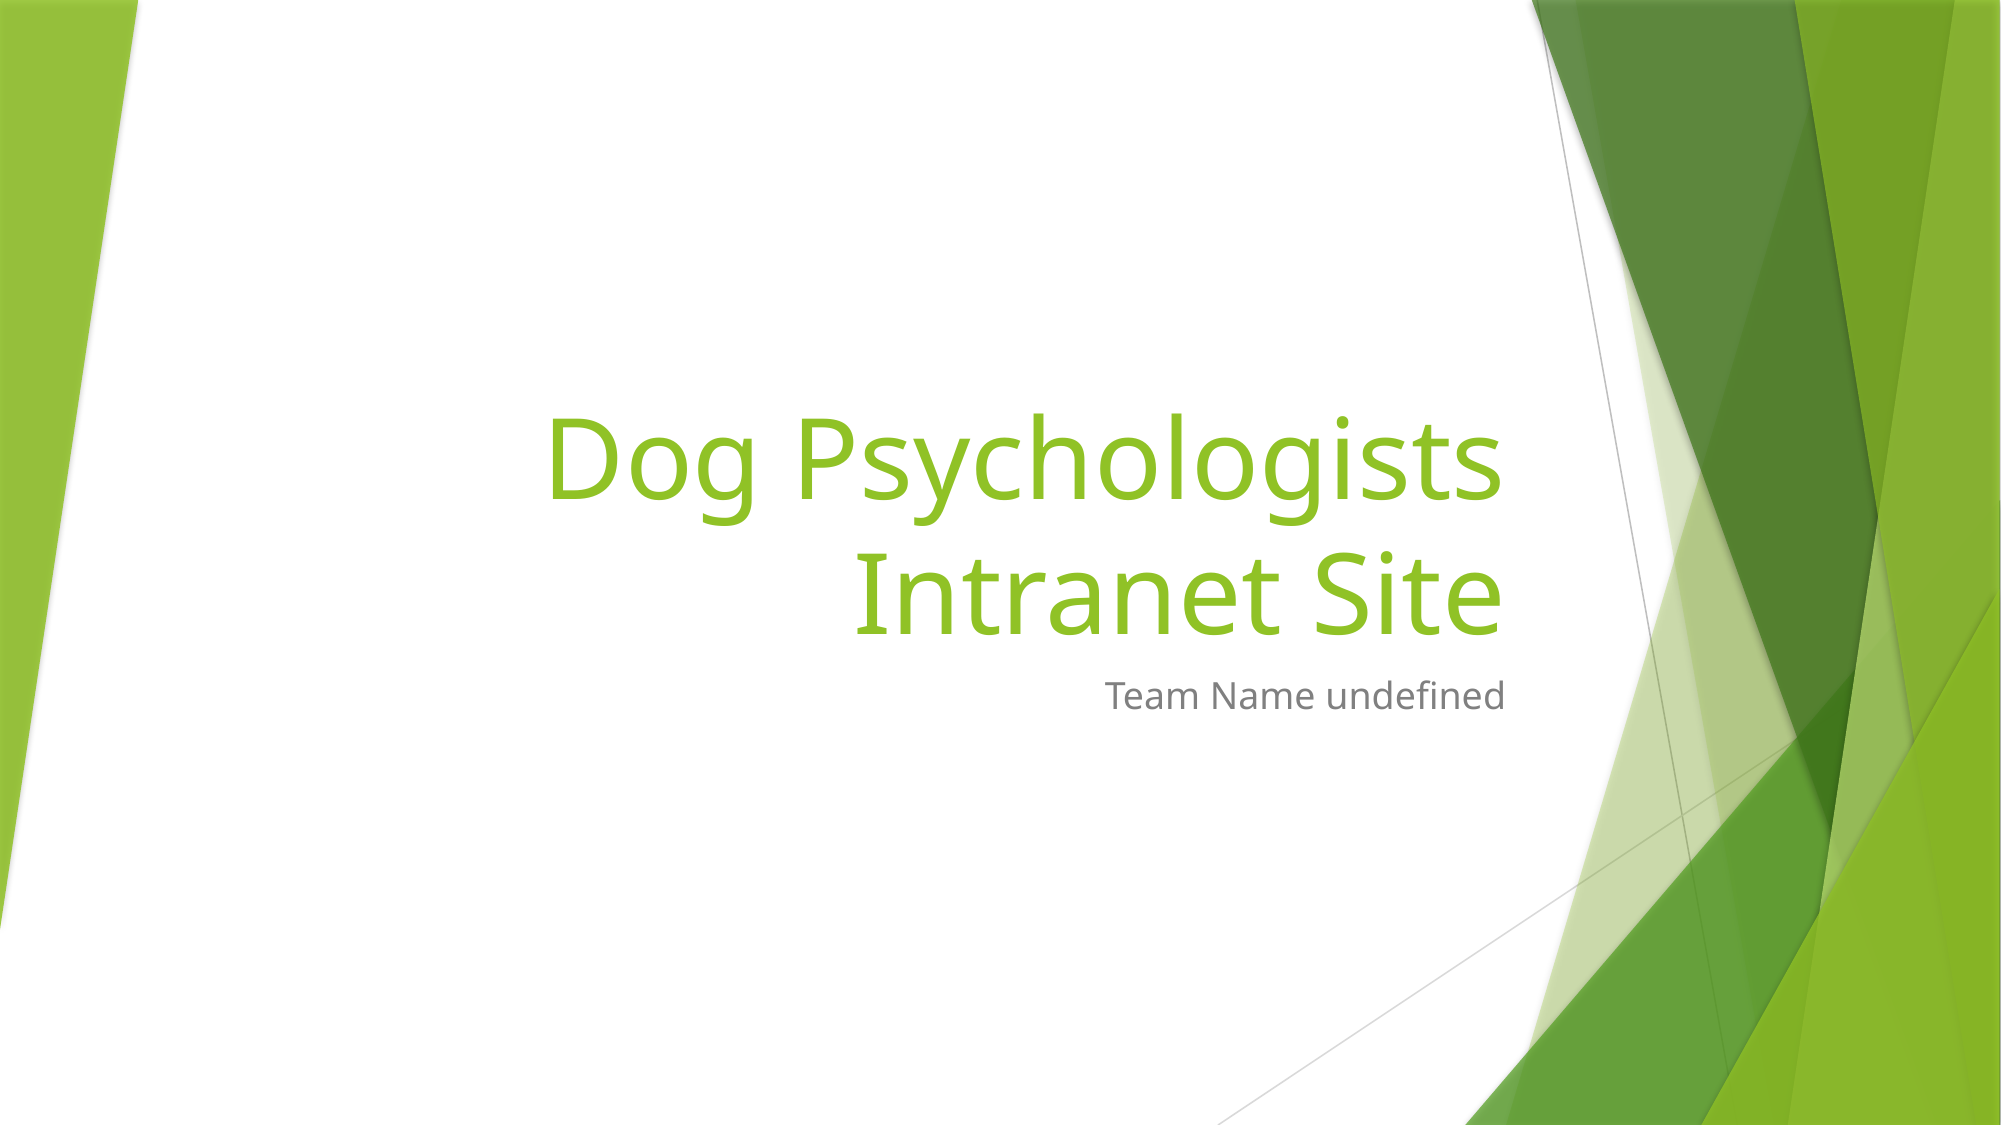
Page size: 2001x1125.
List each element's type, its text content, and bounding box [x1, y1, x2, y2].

subtitle Team Name undefined [247, 664, 1522, 845]
title Dog Psychologists Intranet Site [247, 394, 1522, 664]
